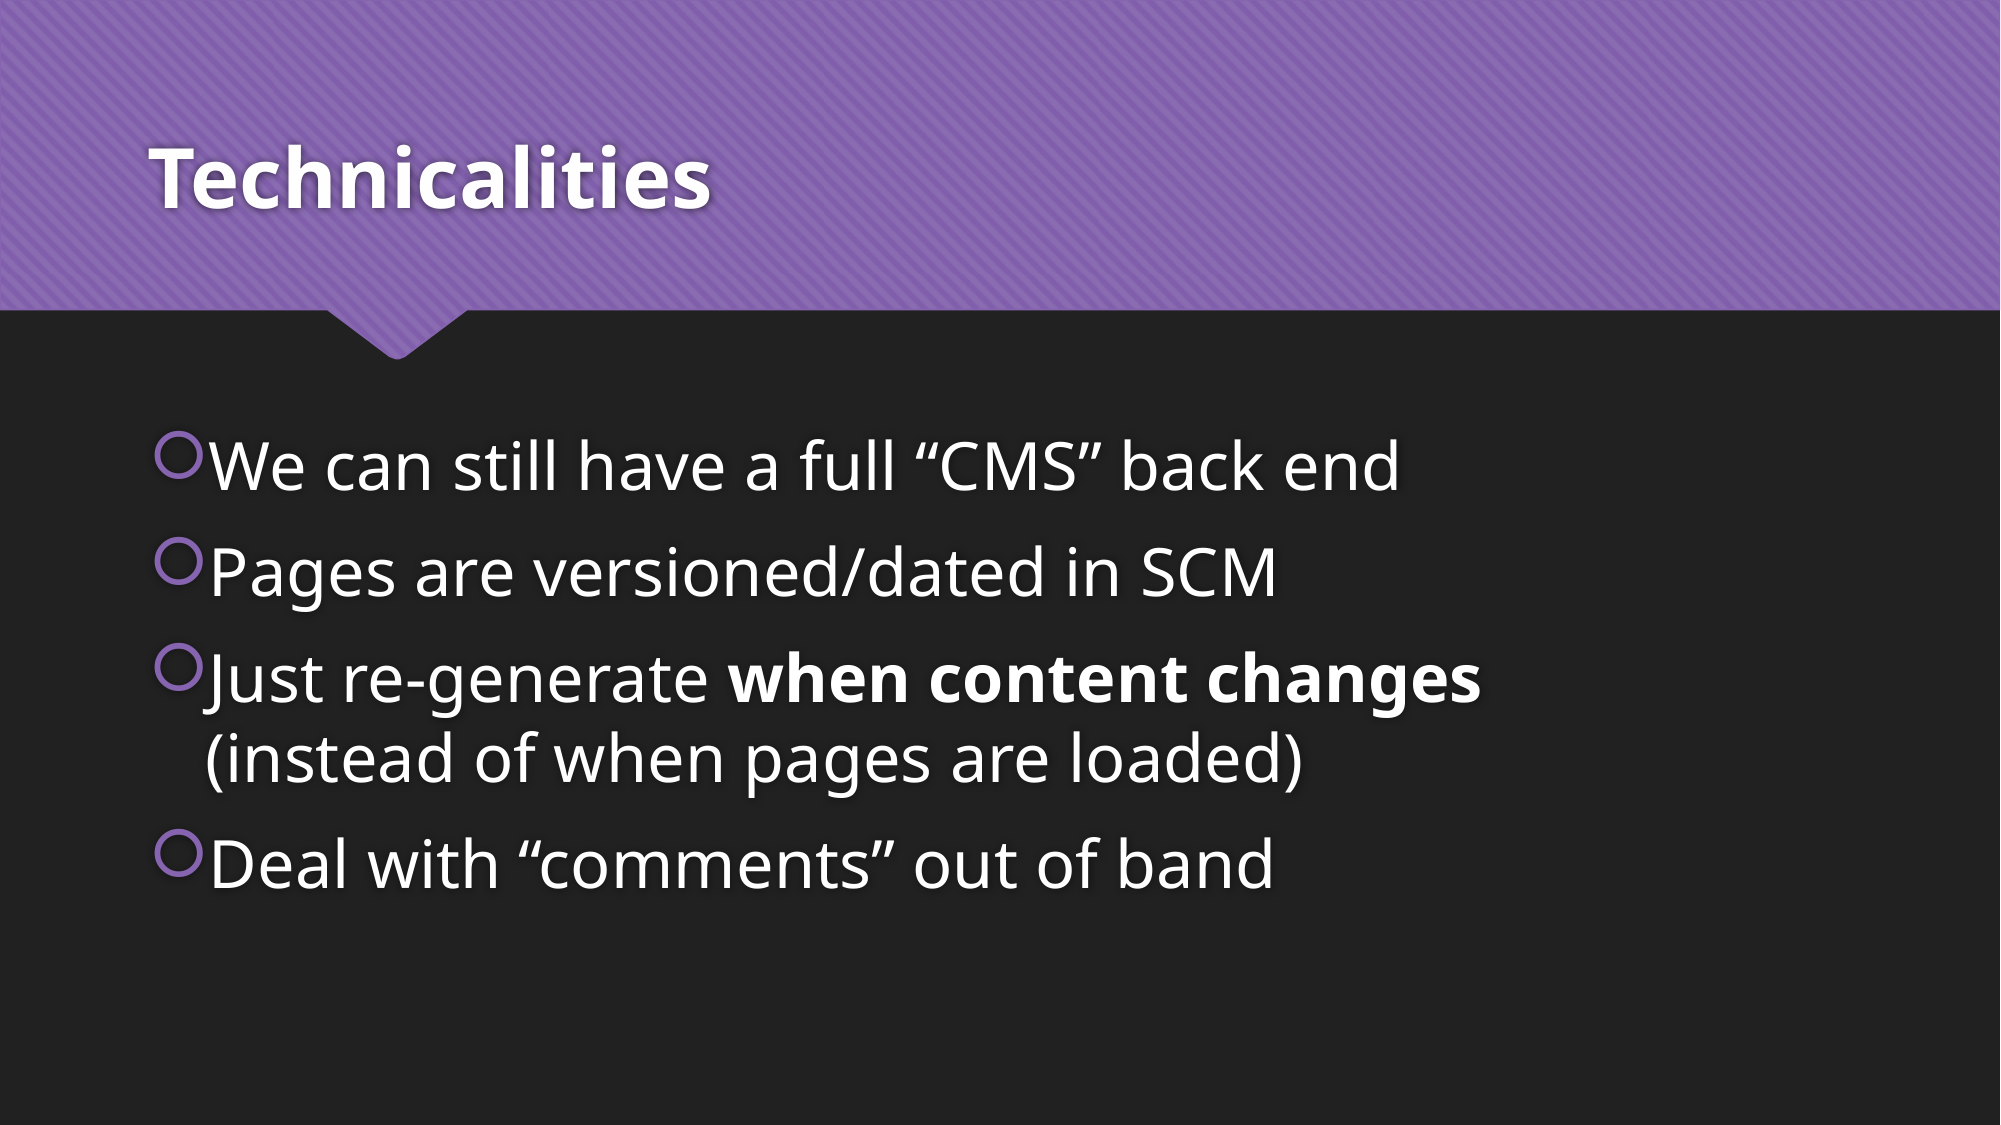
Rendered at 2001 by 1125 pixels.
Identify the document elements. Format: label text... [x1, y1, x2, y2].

list We can still have a full “CMS” back end Pages are versioned/dated in SCM Just re-generate when content changes (instead of when pages are loaded) Deal with “comments” out of band [134, 364, 1866, 962]
title Technicalities [132, 73, 1868, 233]
